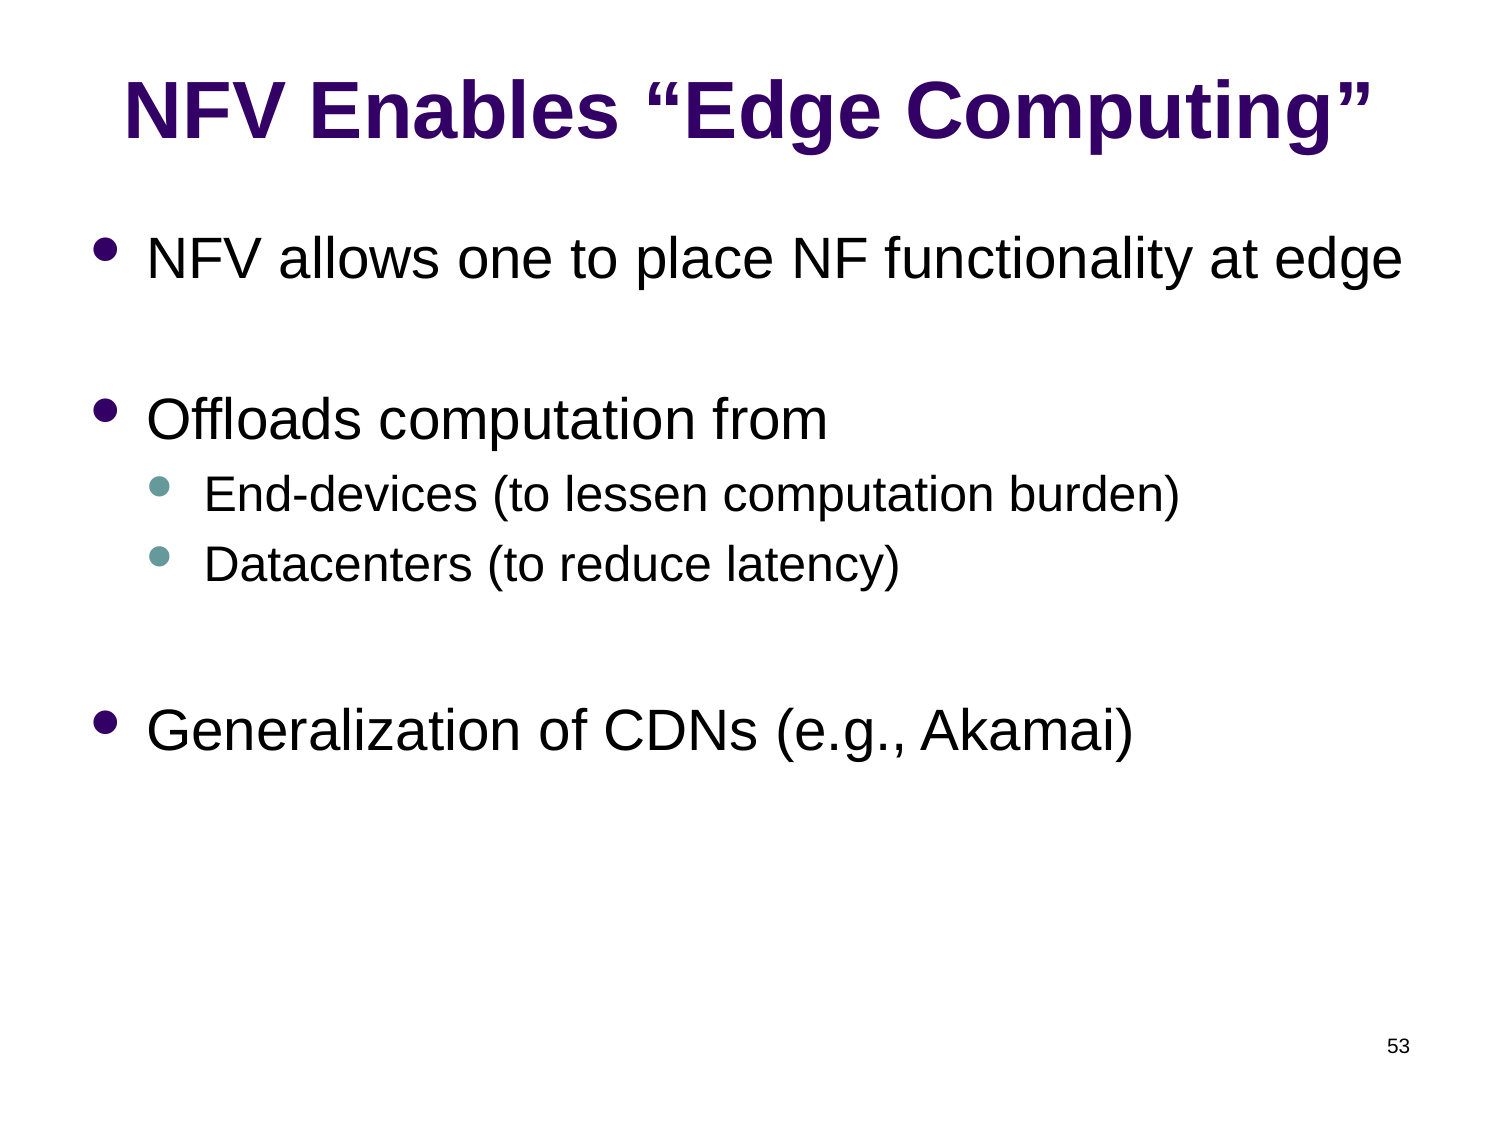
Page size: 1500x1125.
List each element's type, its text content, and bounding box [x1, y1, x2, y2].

list NFV allows one to place NF functionality at edge Offloads computation from End-devices (to lessen computation burden) Datacenters (to reduce latency) Generalization of CDNs (e.g., Akamai) [75, 212, 1475, 1006]
title NFV Enables “Edge Computing” [0, 20, 1500, 163]
slide_number 53 [1074, 1024, 1426, 1101]
